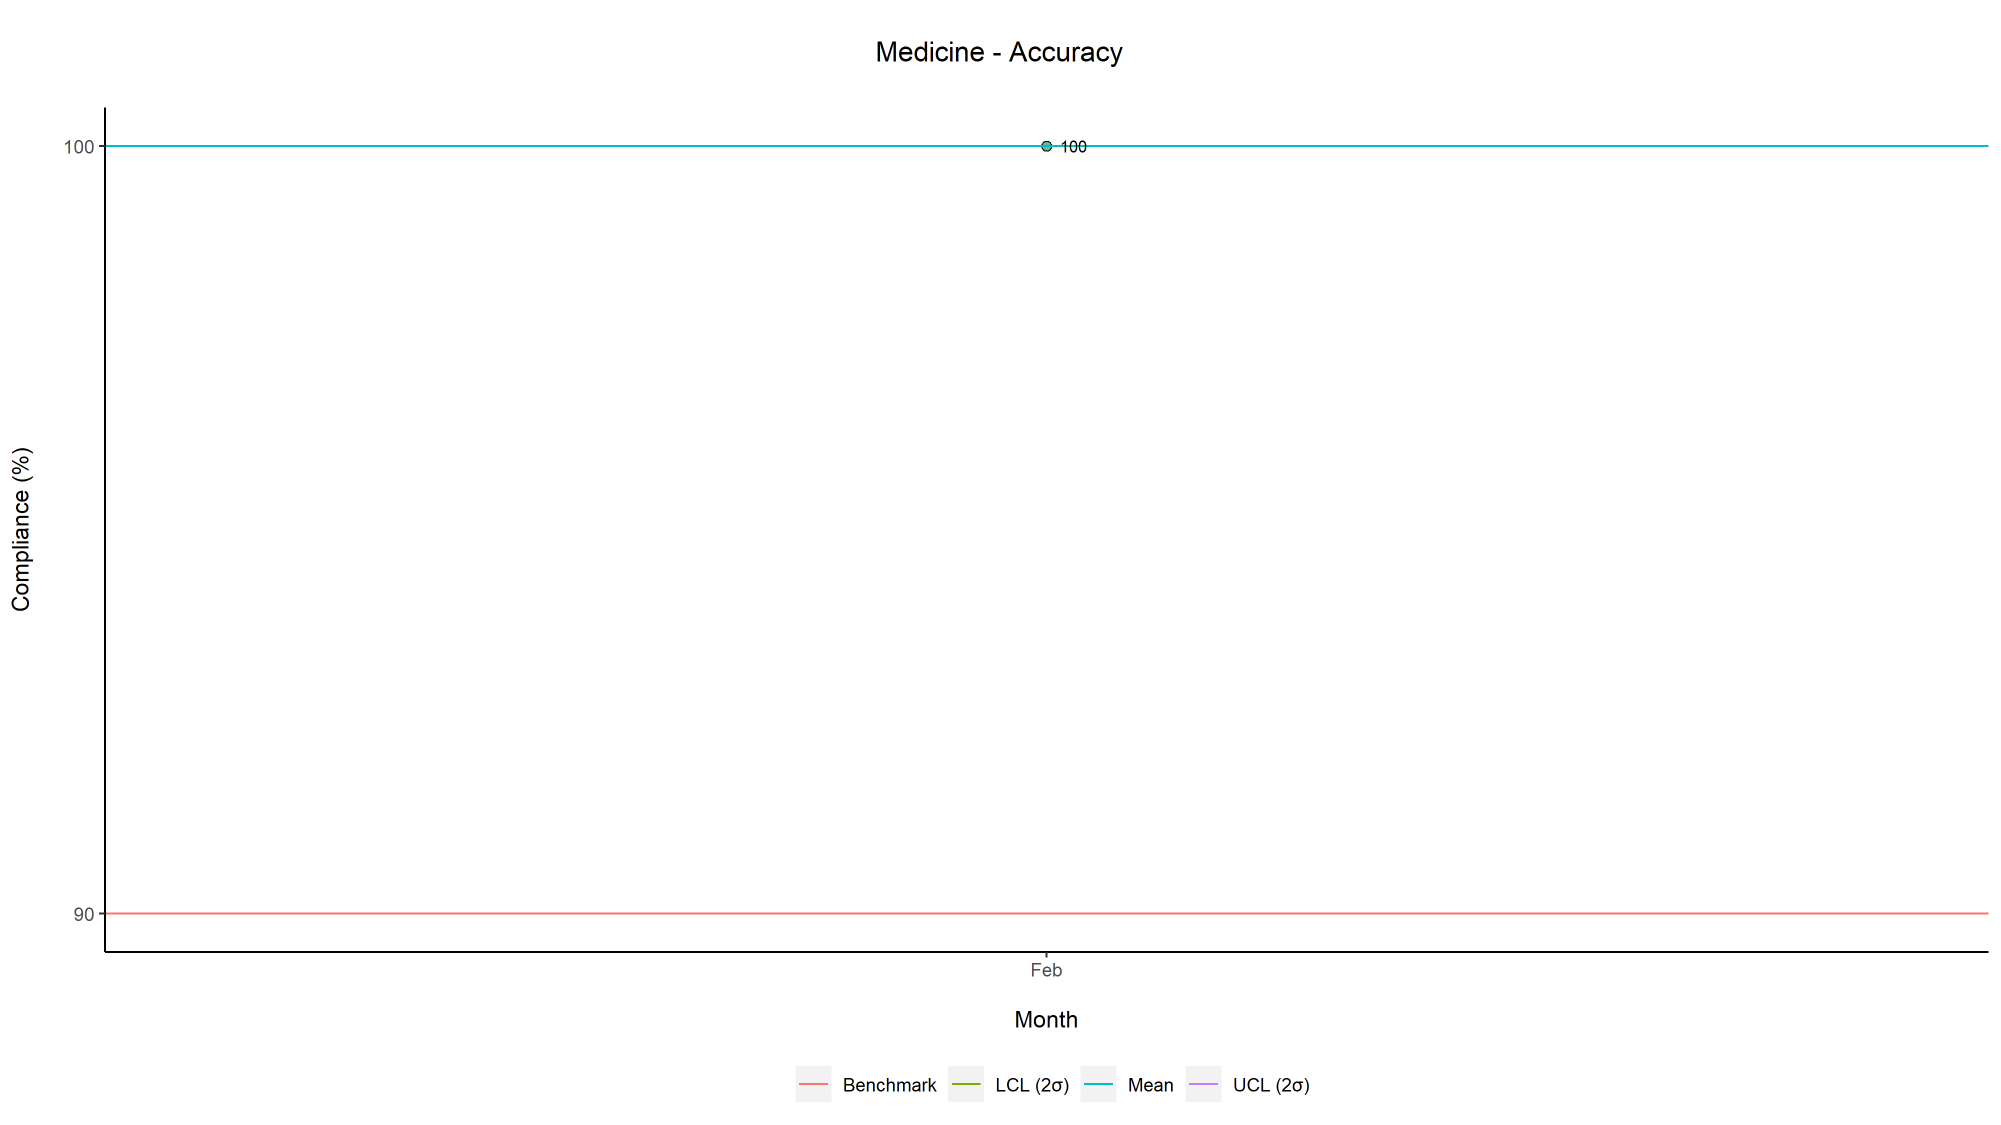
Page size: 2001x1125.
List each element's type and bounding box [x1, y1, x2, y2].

list [0, 0, 2000, 1125]
